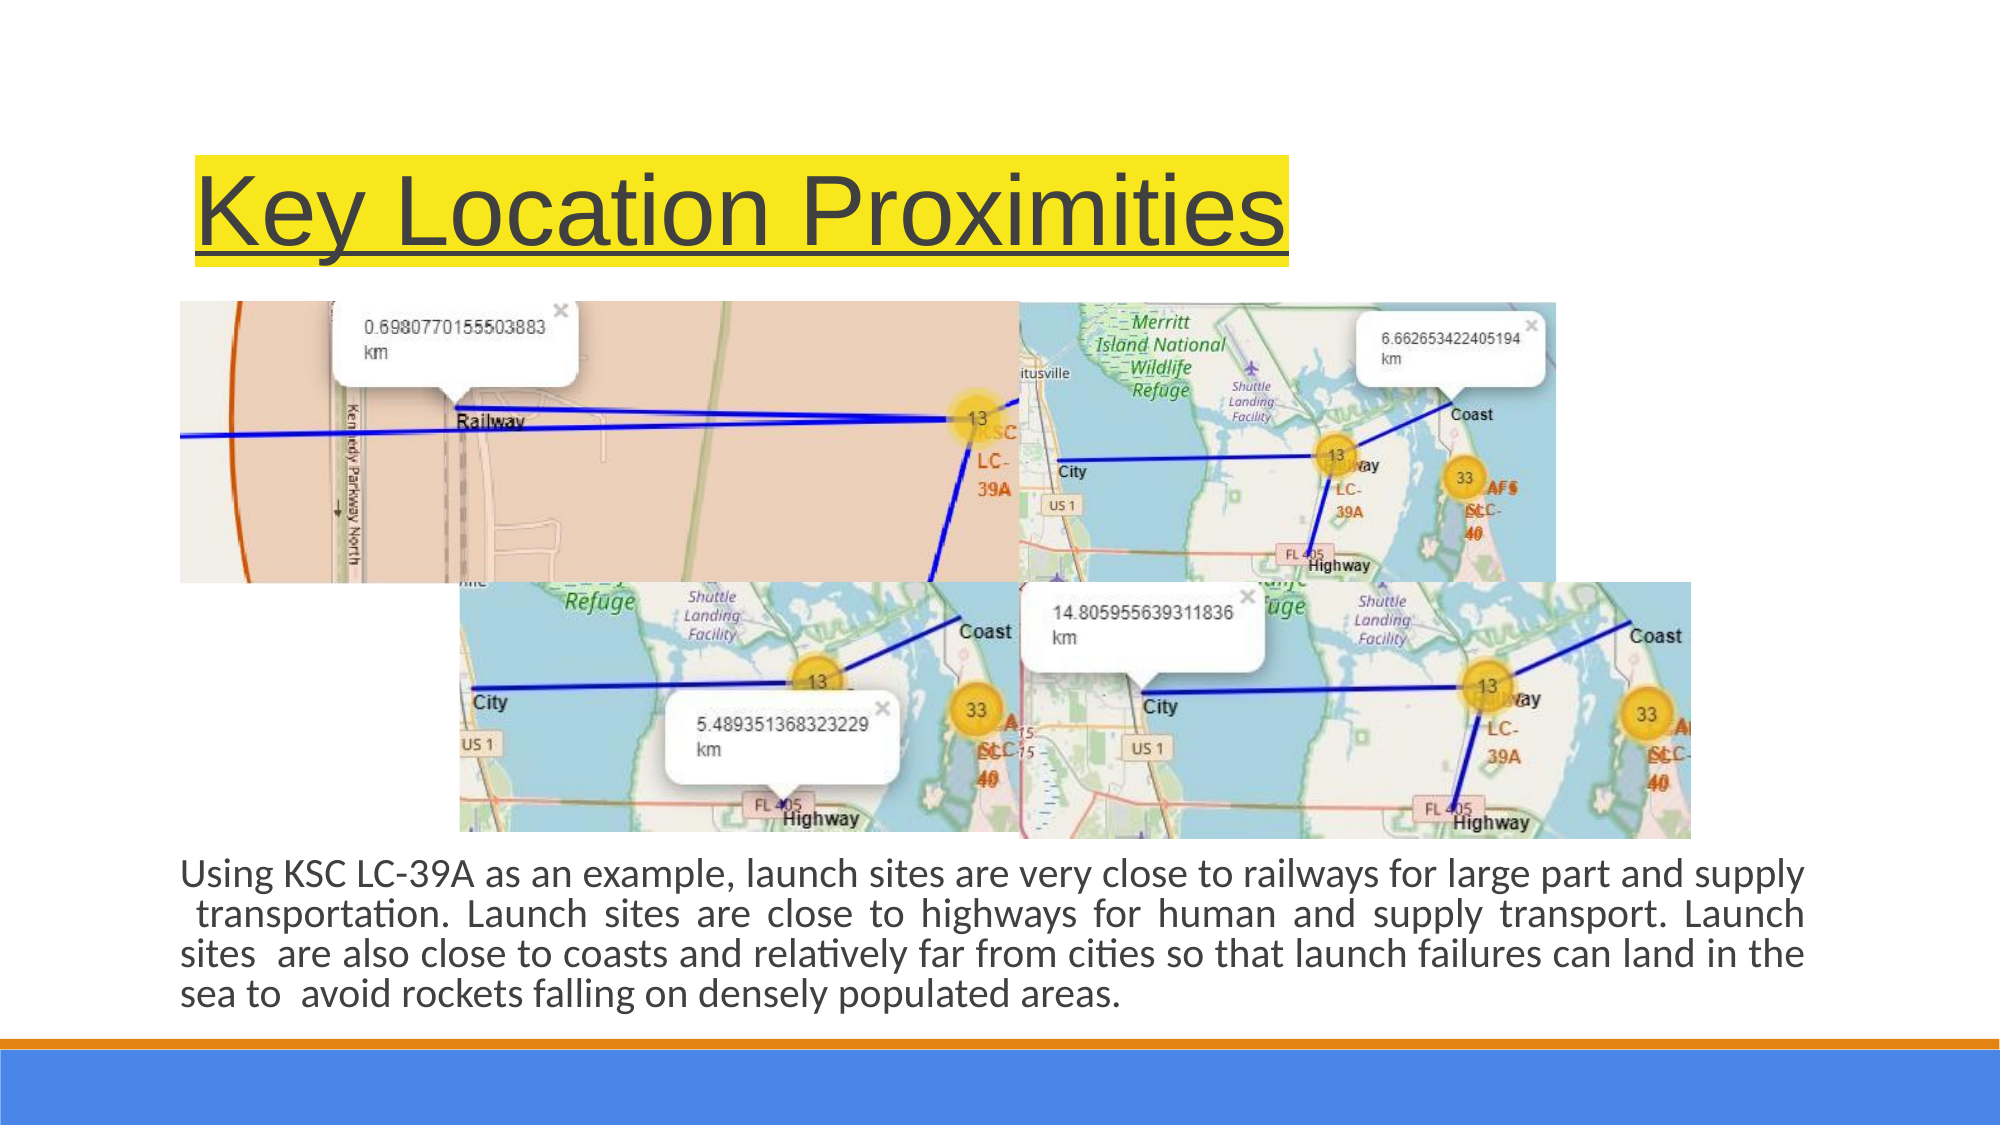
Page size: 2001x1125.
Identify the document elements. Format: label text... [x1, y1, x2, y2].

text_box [0, 1038, 2000, 1125]
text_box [459, 582, 1692, 840]
text_box [180, 301, 1557, 585]
title Key Location Proximities [167, 42, 1833, 334]
text_box Using KSC LC-39A as an example, launch sites are very close to railways for large part and supply transportation. Launch sites are close to highways for human and supply transport. Launch sites are also close to coasts and relatively far from cities so that launch failures can land in the sea to avoid rockets falling on densely populated areas. [177, 843, 1808, 1016]
